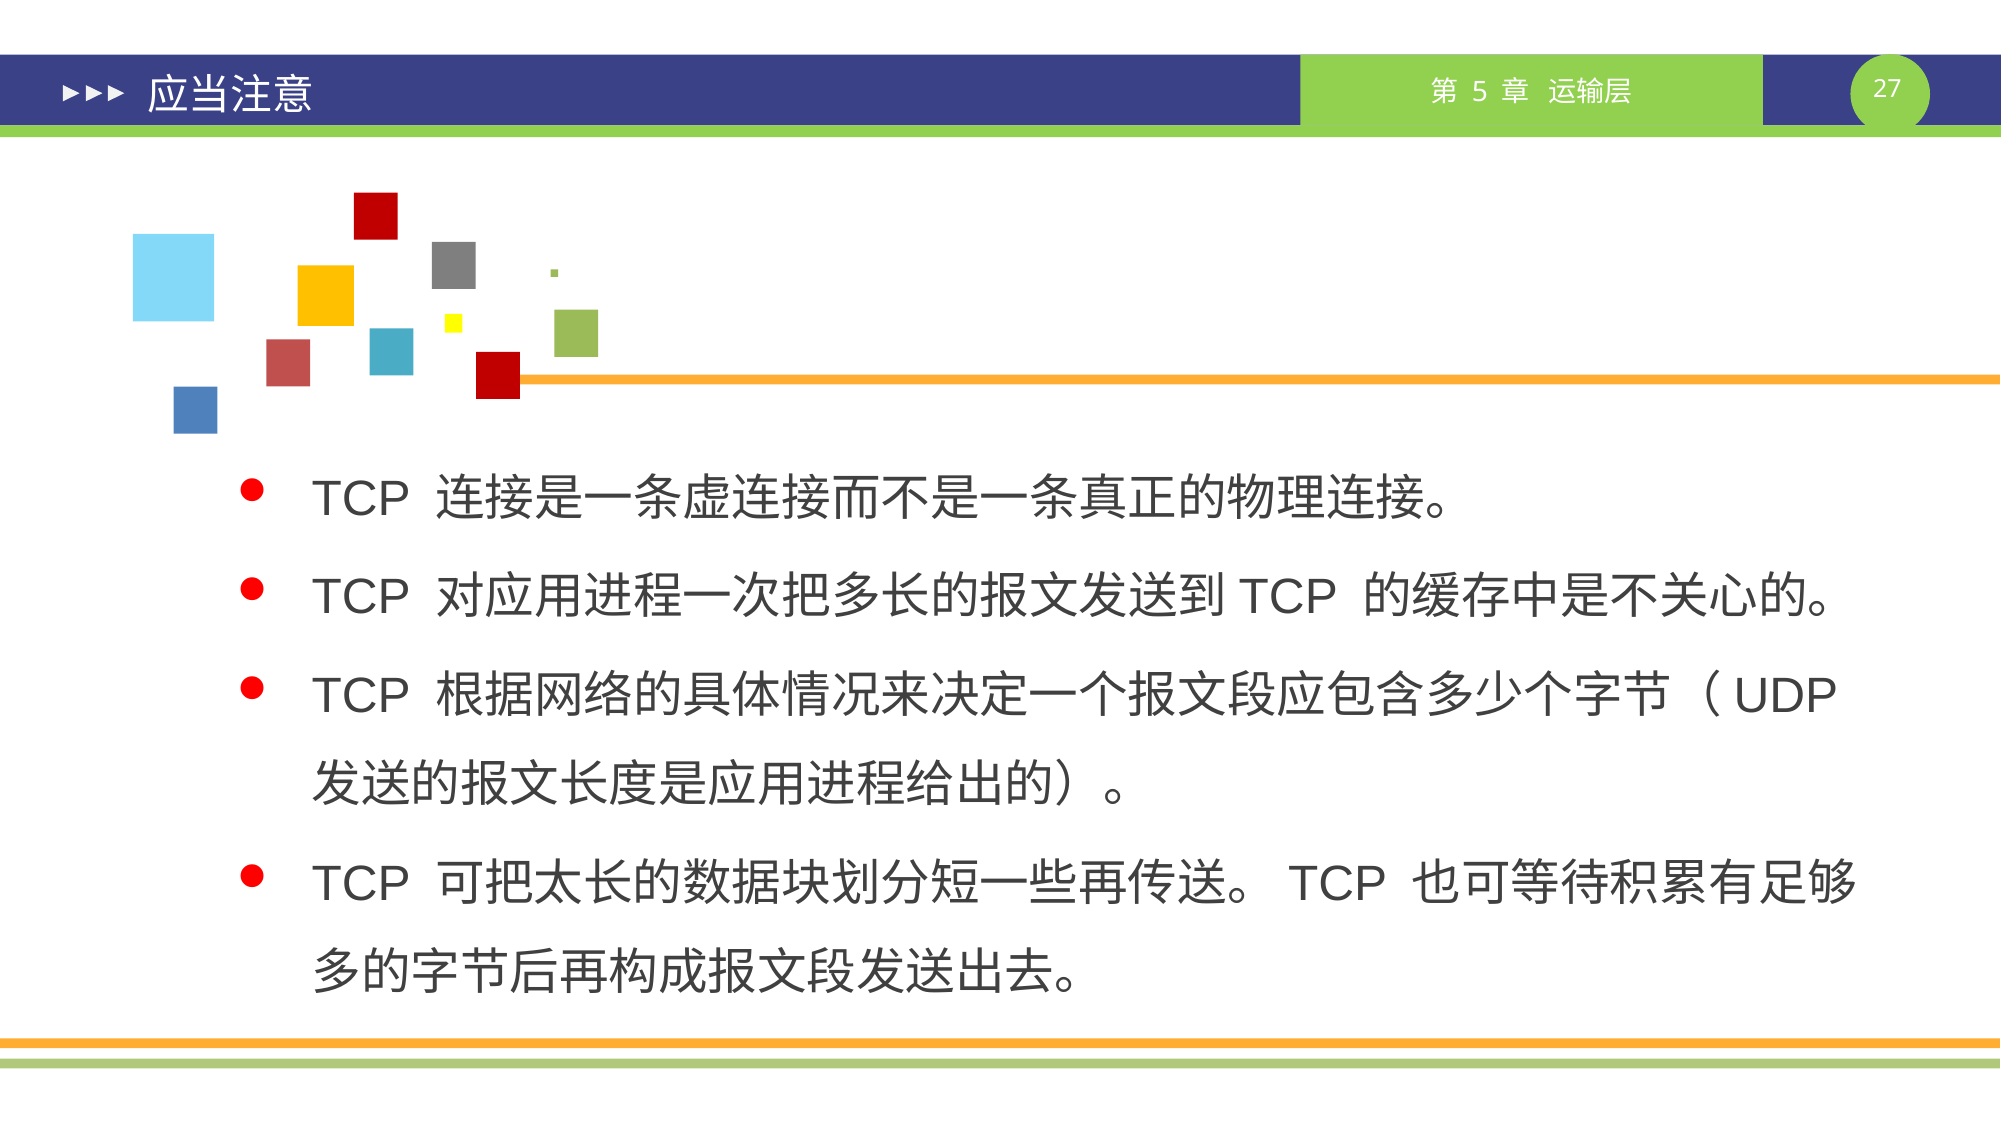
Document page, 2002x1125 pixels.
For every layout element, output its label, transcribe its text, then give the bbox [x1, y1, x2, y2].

text_box [602, 372, 2001, 387]
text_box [132, 192, 599, 434]
text_box [0, 1056, 2001, 1071]
text_box [0, 1036, 2001, 1050]
list TCP 连接是一条虚连接而不是一条真正的物理连接。 TCP 对应用进程一次把多长的报文发送到TCP 的缓存中是不关心的。 TCP 根据网络的具体情况来决定一个报文段应包含多少个字节（UDP 发送的报文长度是应用进程给出的）。 TCP 可把太长的数据块划分短一些再传送。TCP 也可等待积累有足够多的字节后再构成报文段发送出去。 [217, 426, 1901, 1013]
title 应当注意 [127, 57, 1003, 129]
